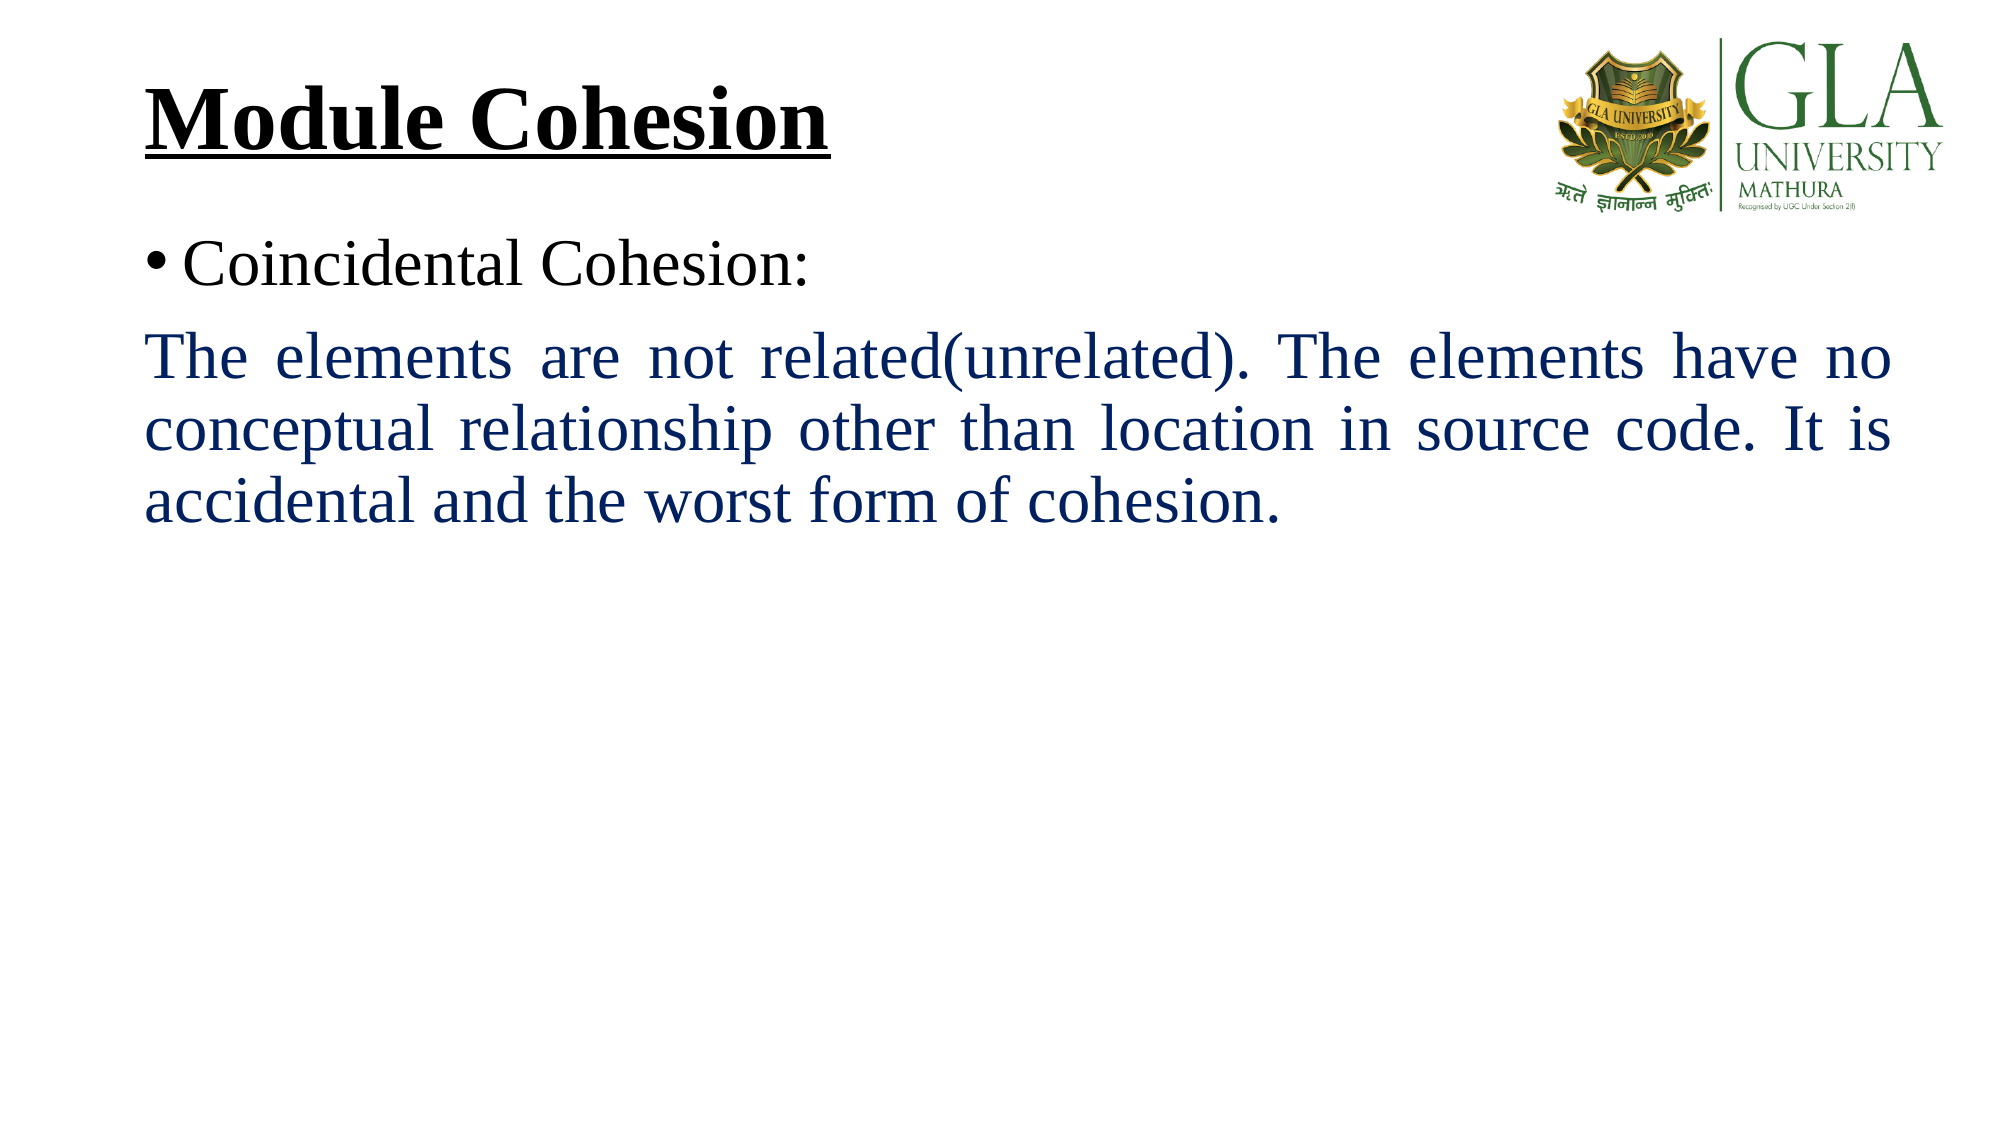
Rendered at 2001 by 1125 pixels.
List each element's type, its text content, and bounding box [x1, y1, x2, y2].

list Coincidental Cohesion: The elements are not related(unrelated). The elements have no conceptual relationship other than location in source code. It is accidental and the worst form of cohesion. [130, 220, 1912, 1077]
picture [1502, 0, 1998, 239]
title Module Cohesion [130, 40, 1471, 199]
